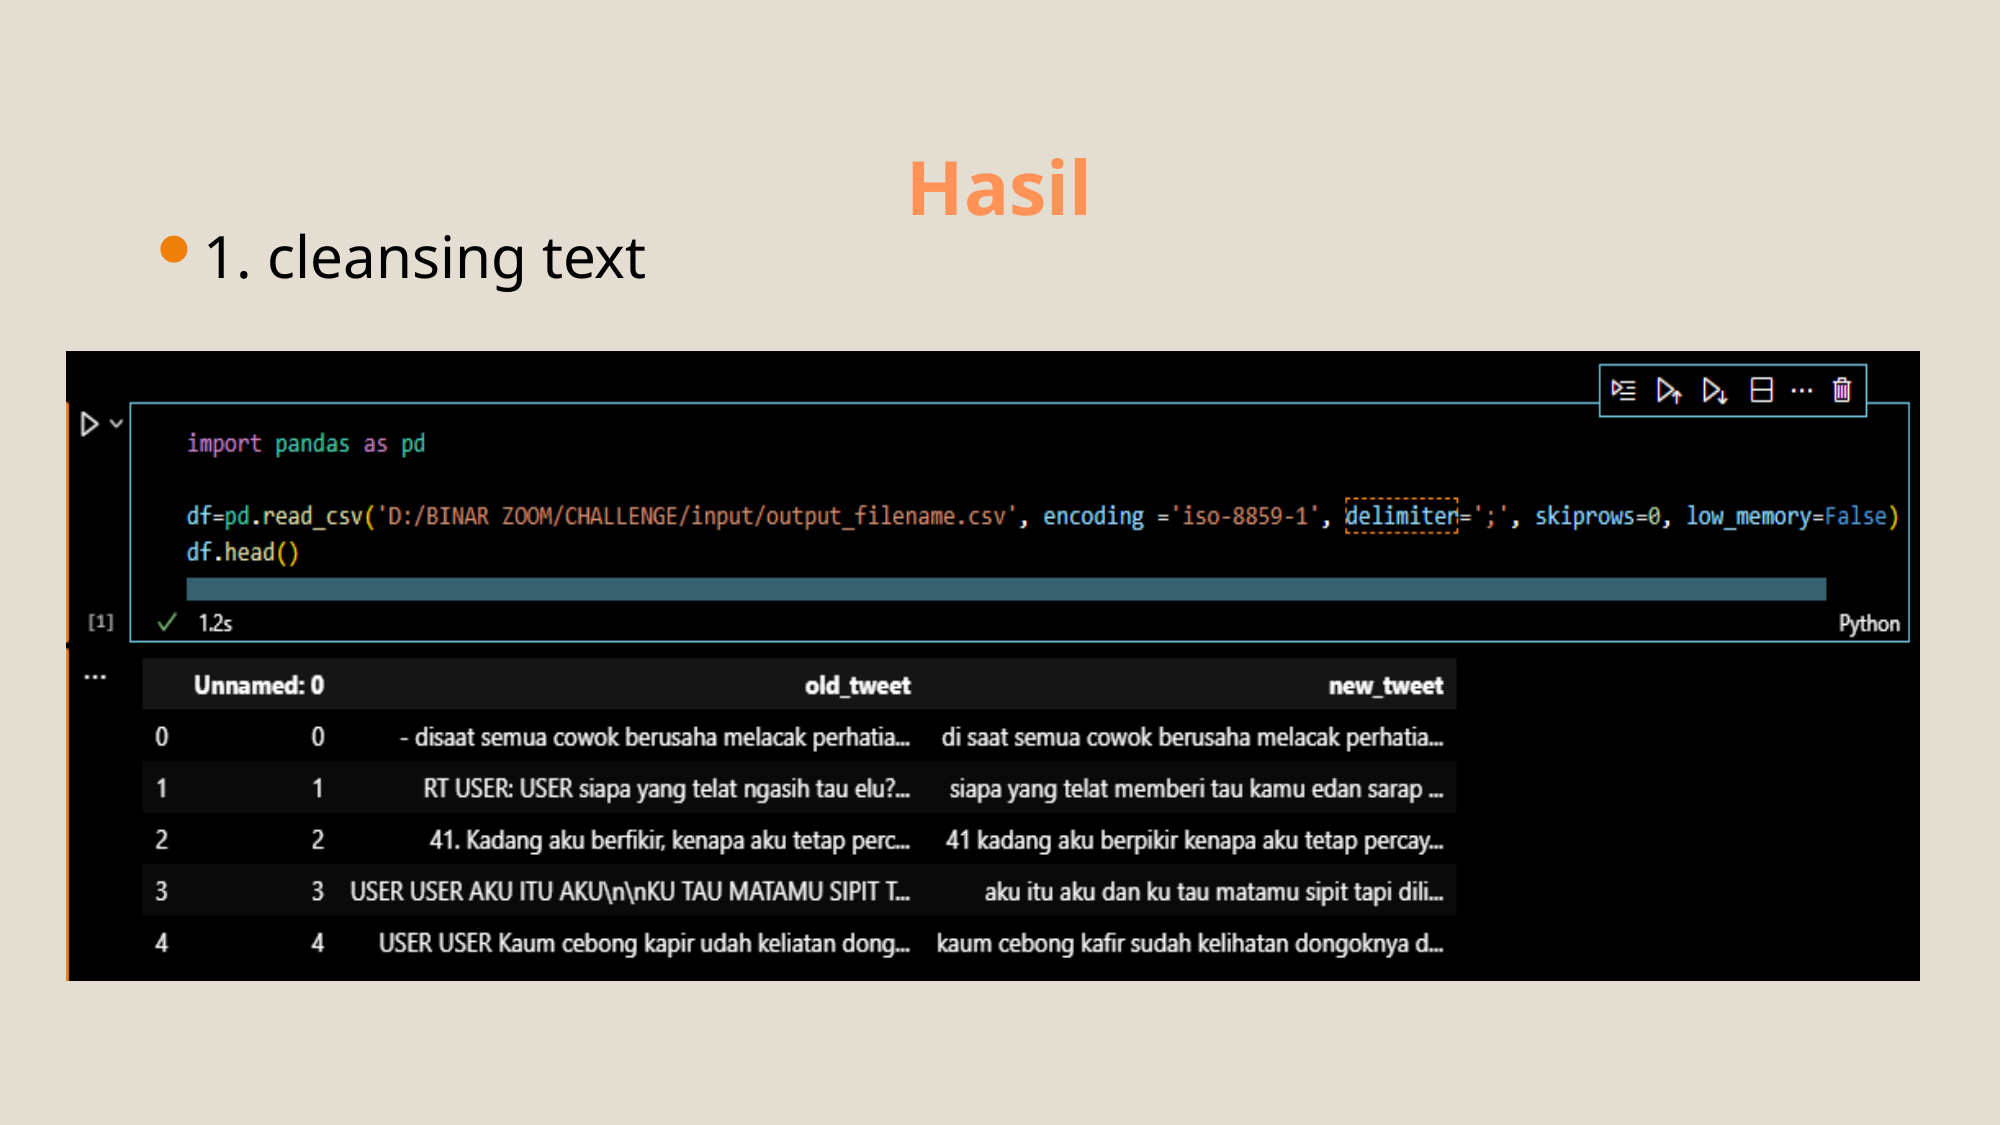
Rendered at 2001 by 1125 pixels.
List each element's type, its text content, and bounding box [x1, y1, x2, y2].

list 1. cleansing text [126, 205, 1852, 350]
title Hasil [137, 20, 1863, 238]
picture [66, 350, 1920, 982]
